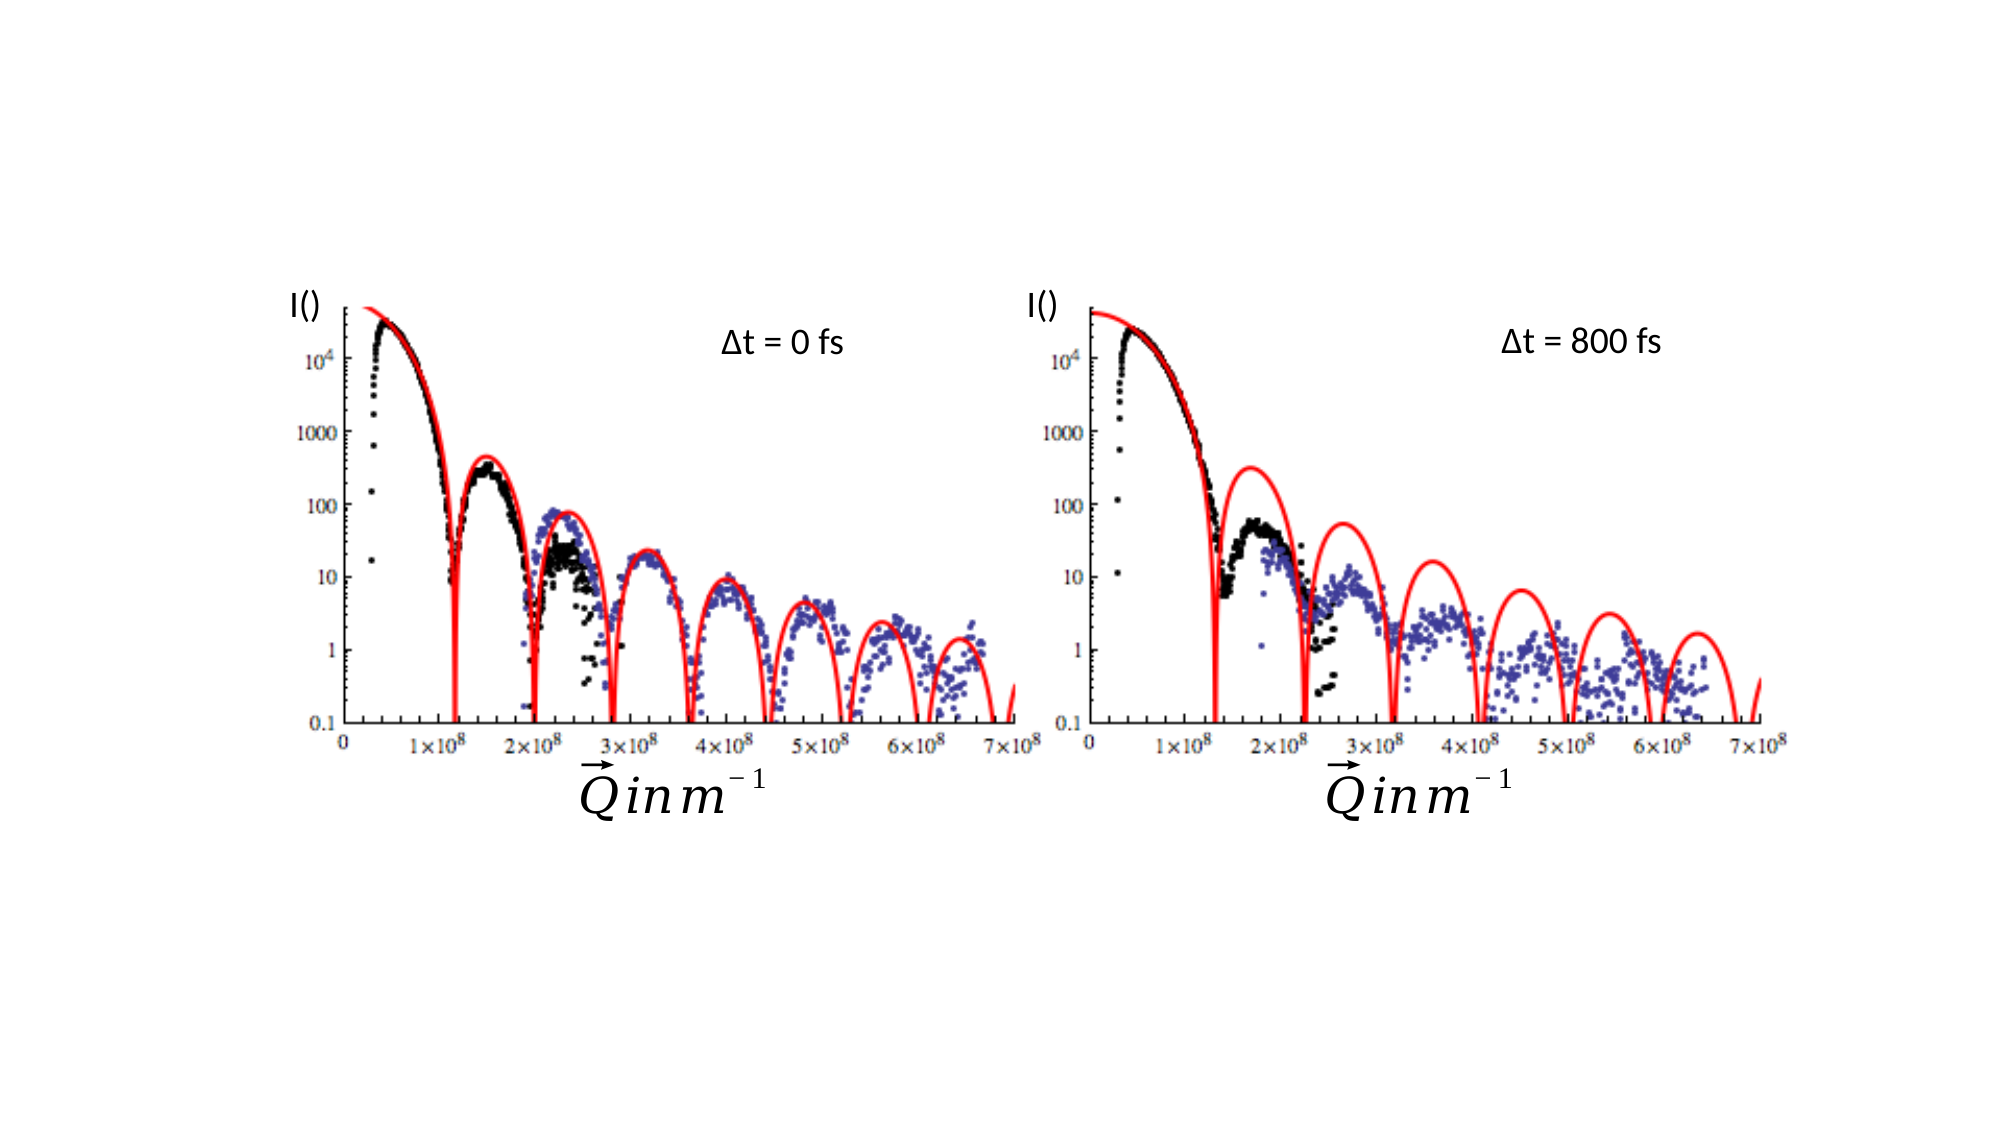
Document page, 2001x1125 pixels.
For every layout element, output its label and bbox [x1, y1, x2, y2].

text_box [260, 272, 1793, 825]
